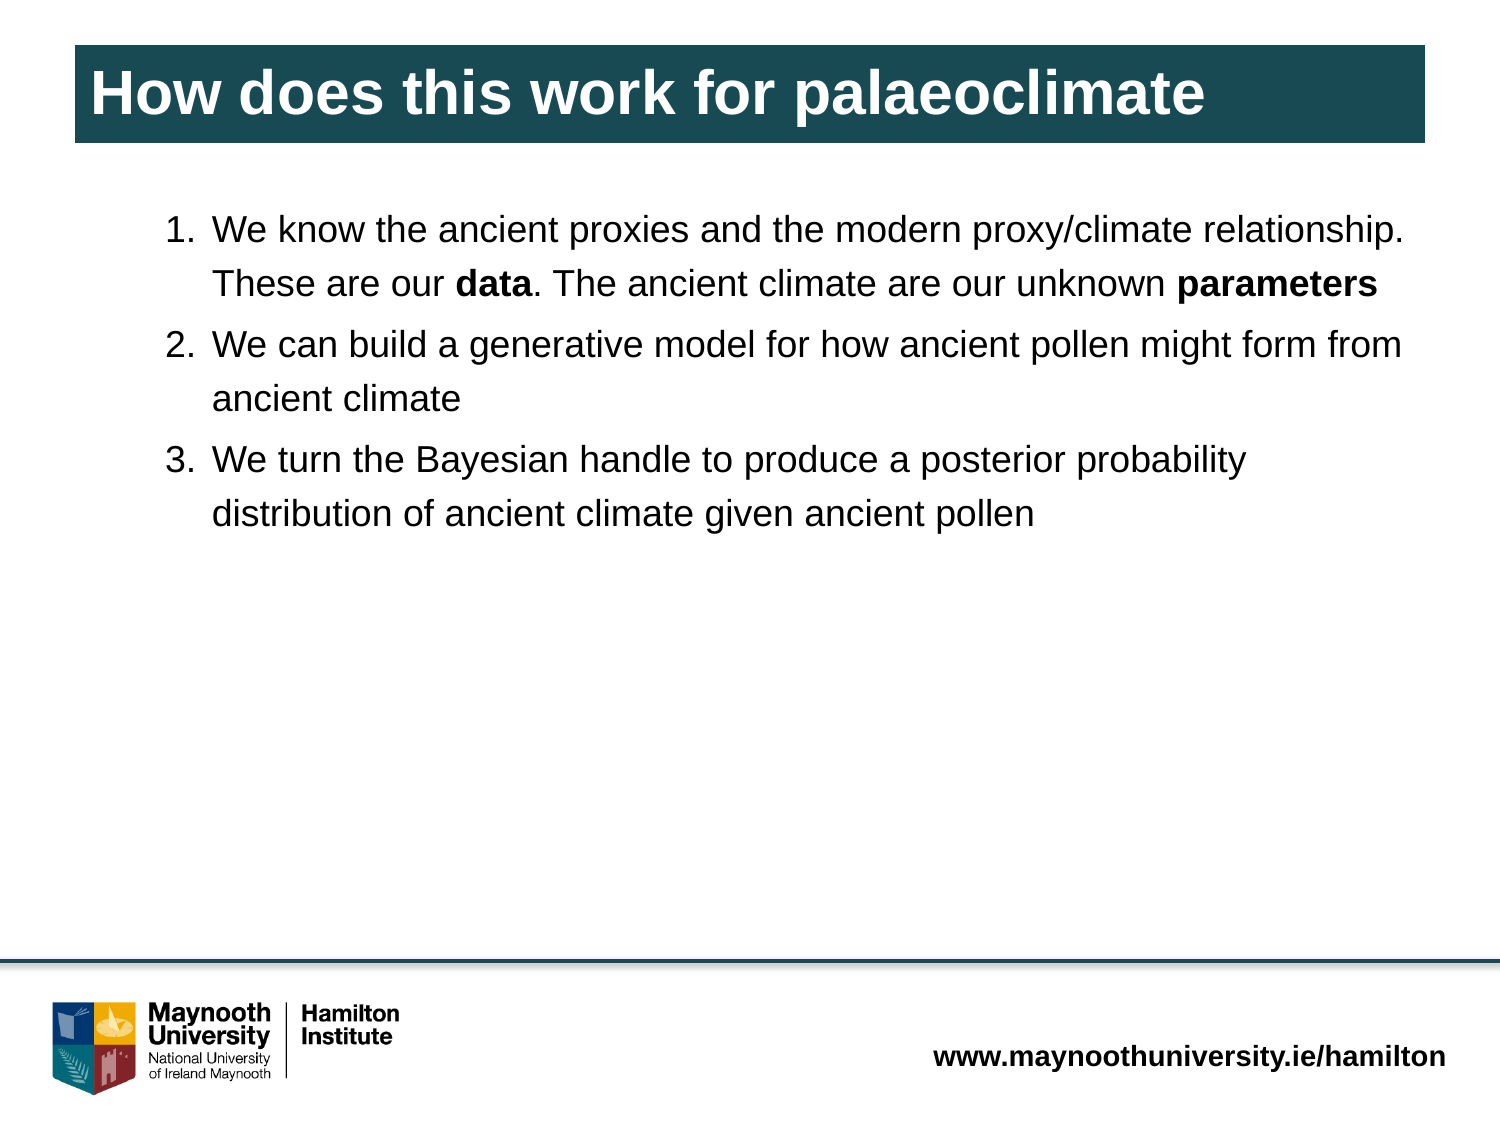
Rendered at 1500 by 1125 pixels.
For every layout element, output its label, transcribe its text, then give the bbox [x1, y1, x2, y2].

title How does this work for palaeoclimate reconstruction [75, 45, 1425, 143]
picture [10, 963, 441, 1121]
list We know the ancient proxies and the modern proxy/climate relationship. These are our data. The ancient climate are our unknown parameters We can build a generative model for how ancient pollen might form from ancient climate We turn the Bayesian handle to produce a posterior probability distribution of ancient climate given ancient pollen [75, 188, 1425, 931]
